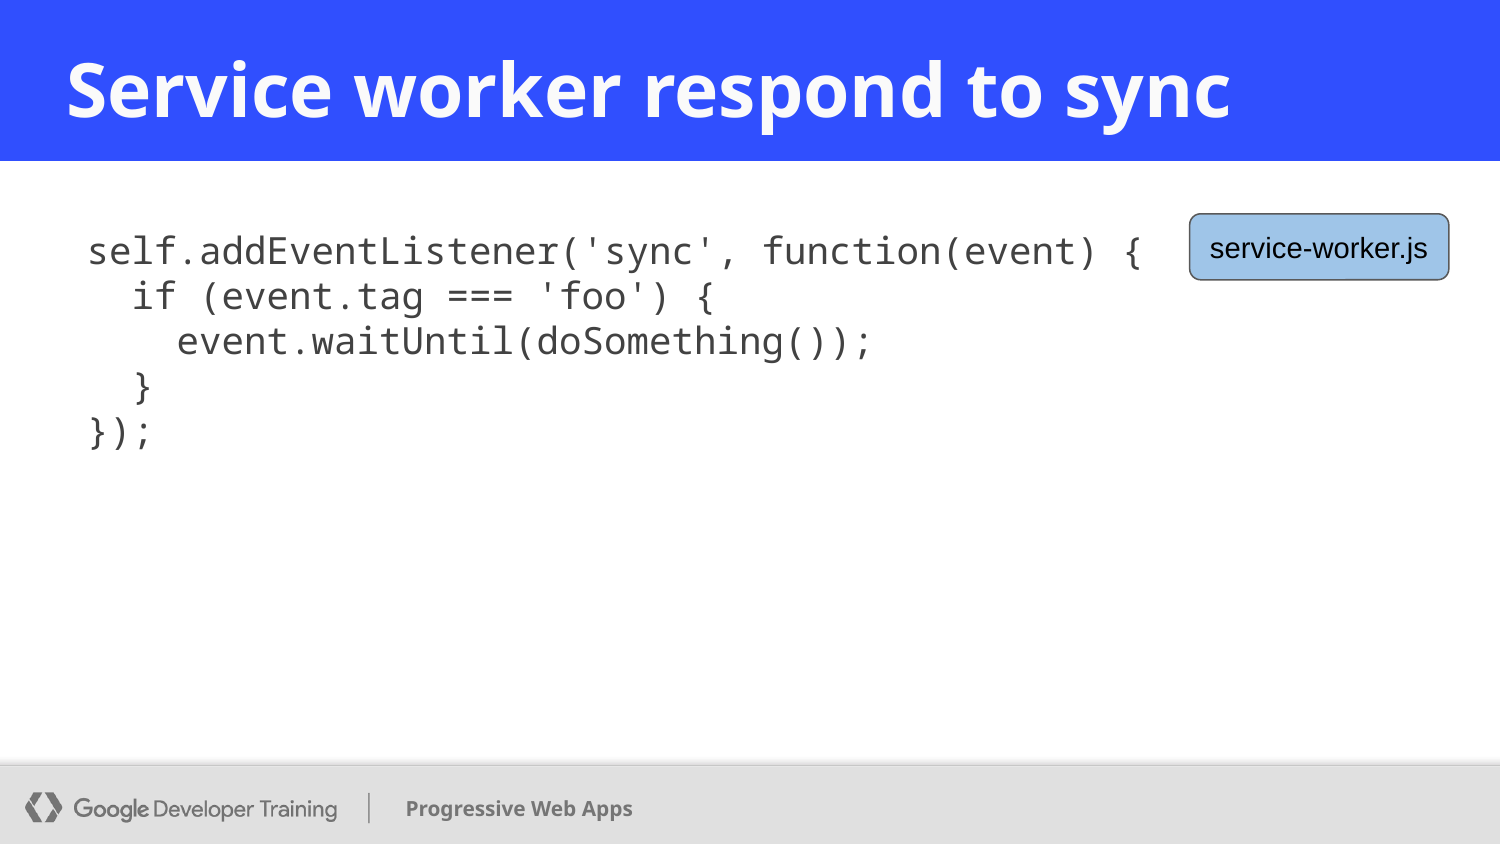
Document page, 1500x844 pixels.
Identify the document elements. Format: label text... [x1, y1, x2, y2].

list self.addEventListener('sync', function(event) { if (event.tag === 'foo') { event.waitUntil(doSomething()); } }); [71, 166, 1470, 728]
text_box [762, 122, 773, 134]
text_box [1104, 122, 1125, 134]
title Service worker respond to sync [51, 27, 1449, 122]
text_box service-worker.js [1189, 213, 1449, 280]
picture [0, 161, 1500, 844]
